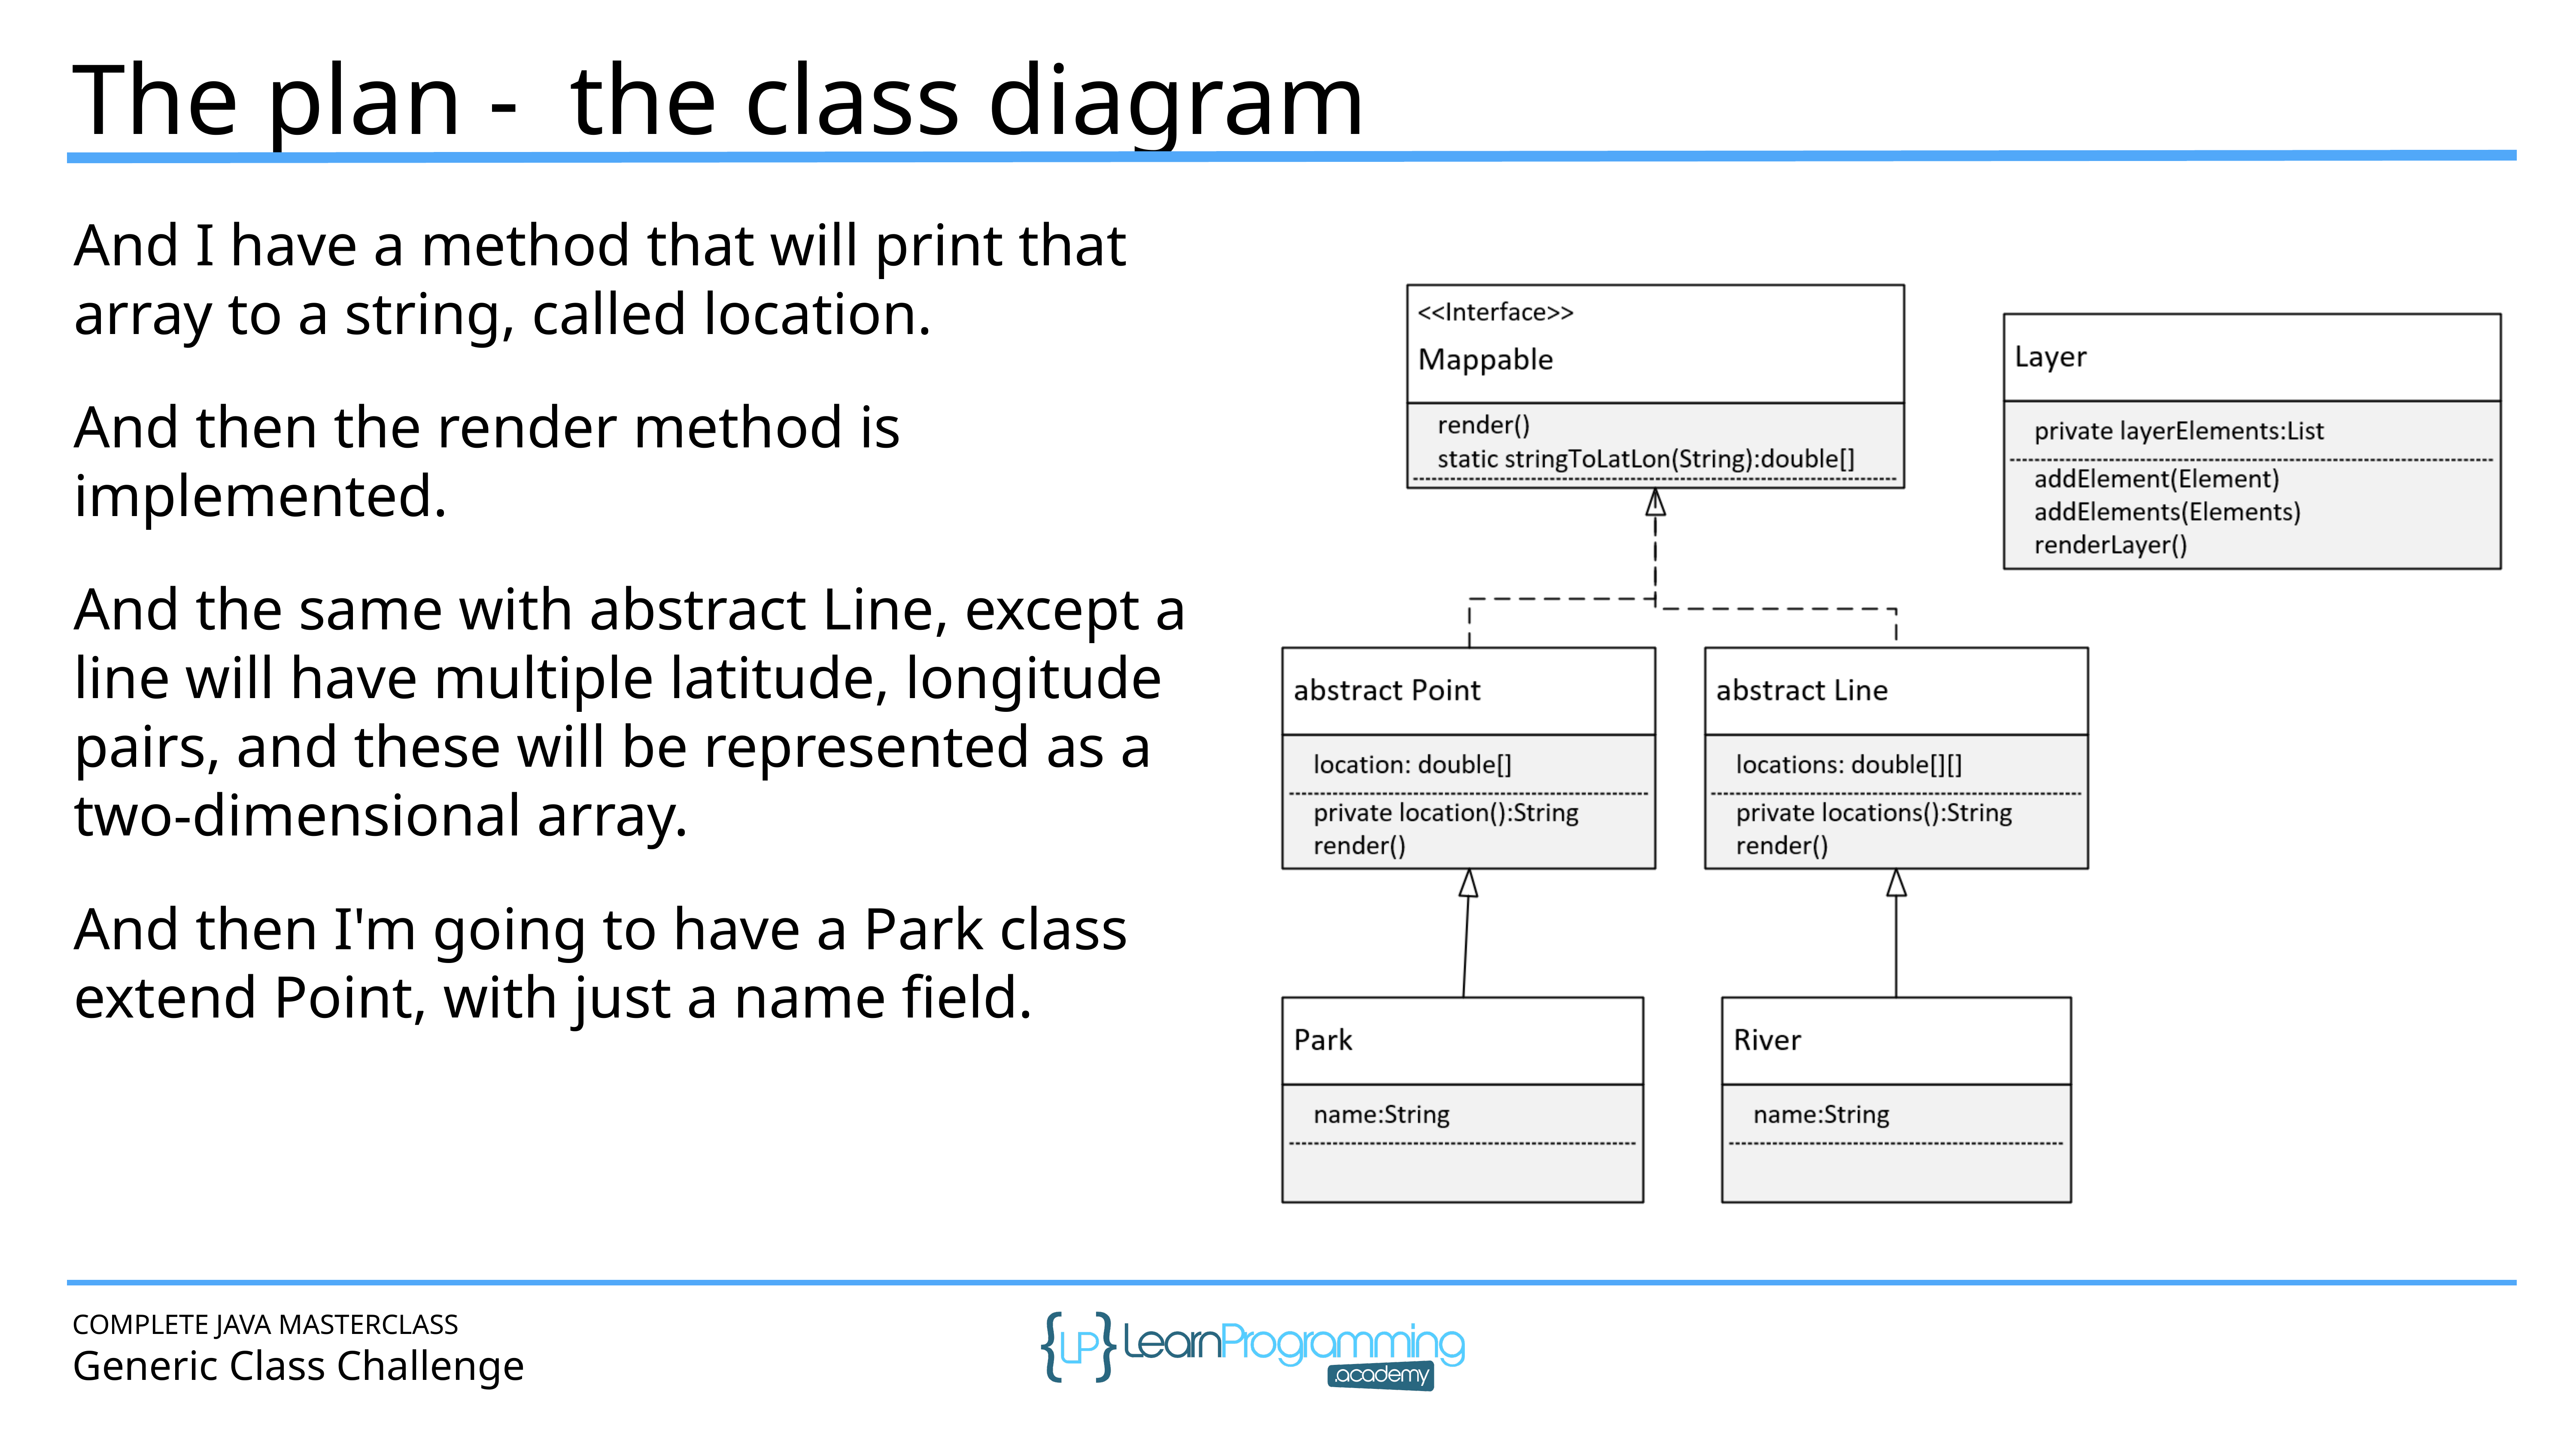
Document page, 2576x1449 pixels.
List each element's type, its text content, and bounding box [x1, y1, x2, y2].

text_box And I have a method that will print that array to a string, called location. And then the render method is implemented. And the same with abstract Line, except a line will have multiple latitude, longitude pairs, and these will be represented as a two-dimensional array. And then I'm going to have a Park class extend Point, with just a name field. [67, 205, 1224, 1263]
picture [1032, 1302, 1477, 1400]
text_box COMPLETE JAVA MASTERCLASS Generic Class Challenge [67, 1302, 1030, 1394]
picture [1173, 234, 2542, 1215]
text_box The plan - the class diagram [67, 32, 1373, 159]
